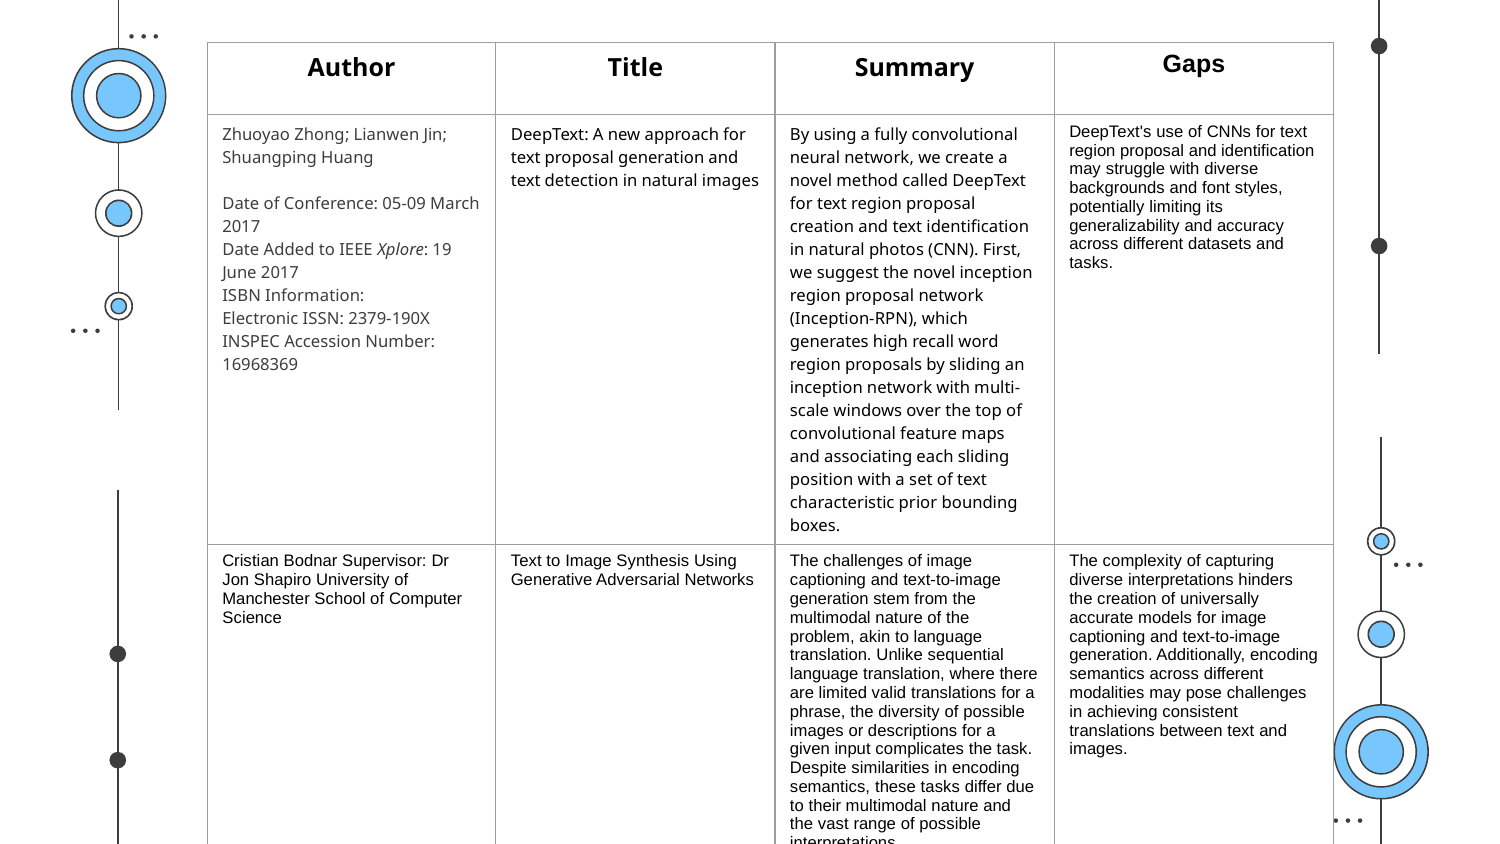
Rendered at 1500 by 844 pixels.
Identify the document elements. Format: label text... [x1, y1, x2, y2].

table_header Summary [776, 43, 1054, 114]
table_header Gaps [1055, 43, 1333, 114]
table_cell Cristian Bodnar Supervisor: Dr Jon Shapiro University of Manchester School of Computer Science [208, 545, 495, 844]
table_cell Text to Image Synthesis Using Generative Adversarial Networks [496, 545, 774, 844]
table_cell DeepText: A new approach for text proposal generation and text detection in natural images [496, 115, 774, 544]
table_cell DeepText's use of CNNs for text region proposal and identification may struggle with diverse backgrounds and font styles, potentially limiting its generalizability and accuracy across different datasets and tasks. [1055, 115, 1333, 544]
table_cell The challenges of image captioning and text-to-image generation stem from the multimodal nature of the problem, akin to language translation. Unlike sequential language translation, where there are limited valid translations for a phrase, the diversity of possible images or descriptions for a given input complicates the task. Despite similarities in encoding semantics, these tasks differ due to their multimodal nature and the vast range of possible interpretations. [776, 545, 1054, 844]
table_cell The complexity of capturing diverse interpretations hinders the creation of universally accurate models for image captioning and text-to-image generation. Additionally, encoding semantics across different modalities may pose challenges in achieving consistent translations between text and images. [1055, 545, 1333, 844]
table_cell By using a fully convolutional neural network, we create a novel method called DeepText for text region proposal creation and text identification in natural photos (CNN). First, we suggest the novel inception region proposal network (Inception-RPN), which generates high recall word region proposals by sliding an inception network with multi-scale windows over the top of convolutional feature maps and associating each sliding position with a set of text characteristic prior bounding boxes. [776, 115, 1054, 544]
table_header Author [208, 43, 495, 114]
table_header Title [496, 43, 774, 114]
table_cell Zhuoyao Zhong; Lianwen Jin; Shuangping Huang Date of Conference: 05-09 March 2017 Date Added to IEEE Xplore: 19 June 2017 ISBN Information: Electronic ISSN: 2379-190X INSPEC Accession Number: 16968369 [208, 115, 495, 544]
